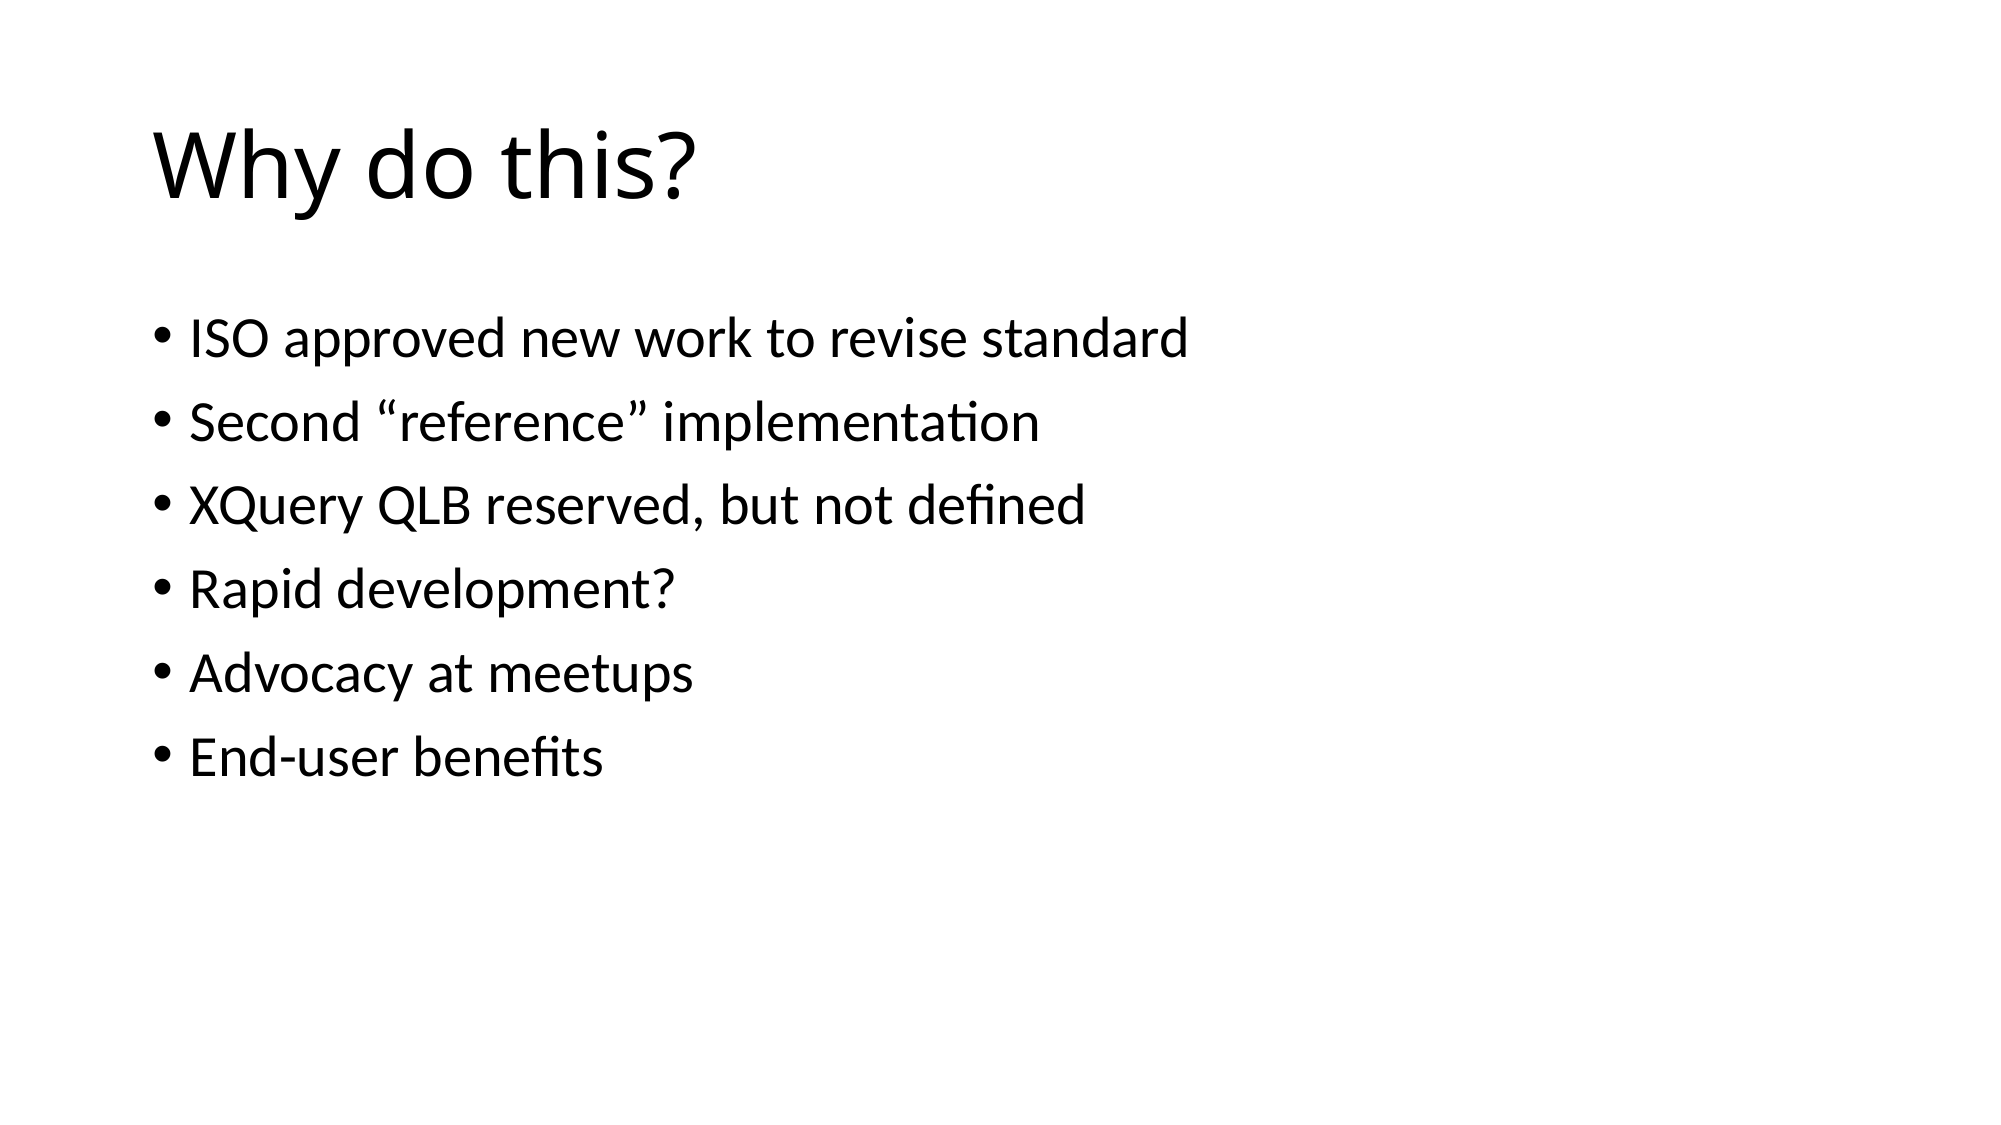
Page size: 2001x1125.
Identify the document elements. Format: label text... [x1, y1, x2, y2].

list ISO approved new work to revise standard Second “reference” implementation XQuery QLB reserved, but not defined Rapid development? Advocacy at meetups End-user benefits [137, 299, 1863, 1014]
title Why do this? [137, 59, 1863, 278]
